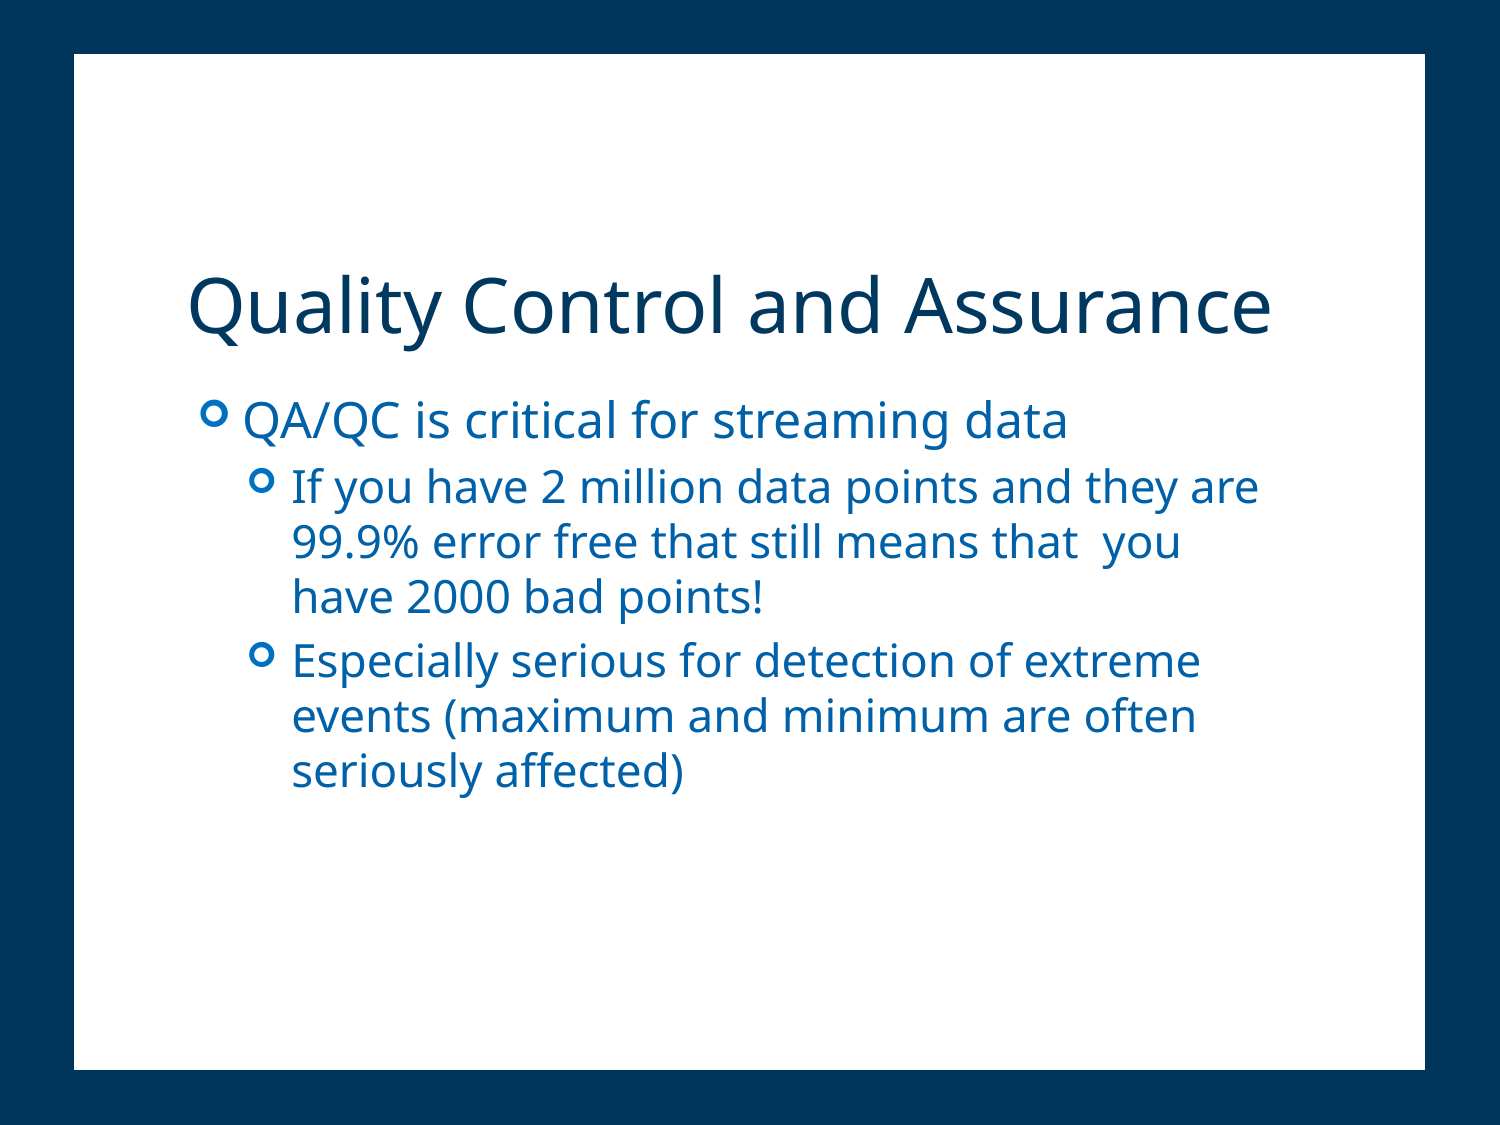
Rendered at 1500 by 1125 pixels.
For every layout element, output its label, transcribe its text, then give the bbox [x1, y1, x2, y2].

title Quality Control and Assurance [171, 168, 1324, 357]
list QA/QC is critical for streaming data If you have 2 million data points and they are 99.9% error free that still means that you have 2000 bad points! Especially serious for detection of extreme events (maximum and minimum are often seriously affected) [171, 381, 1283, 957]
